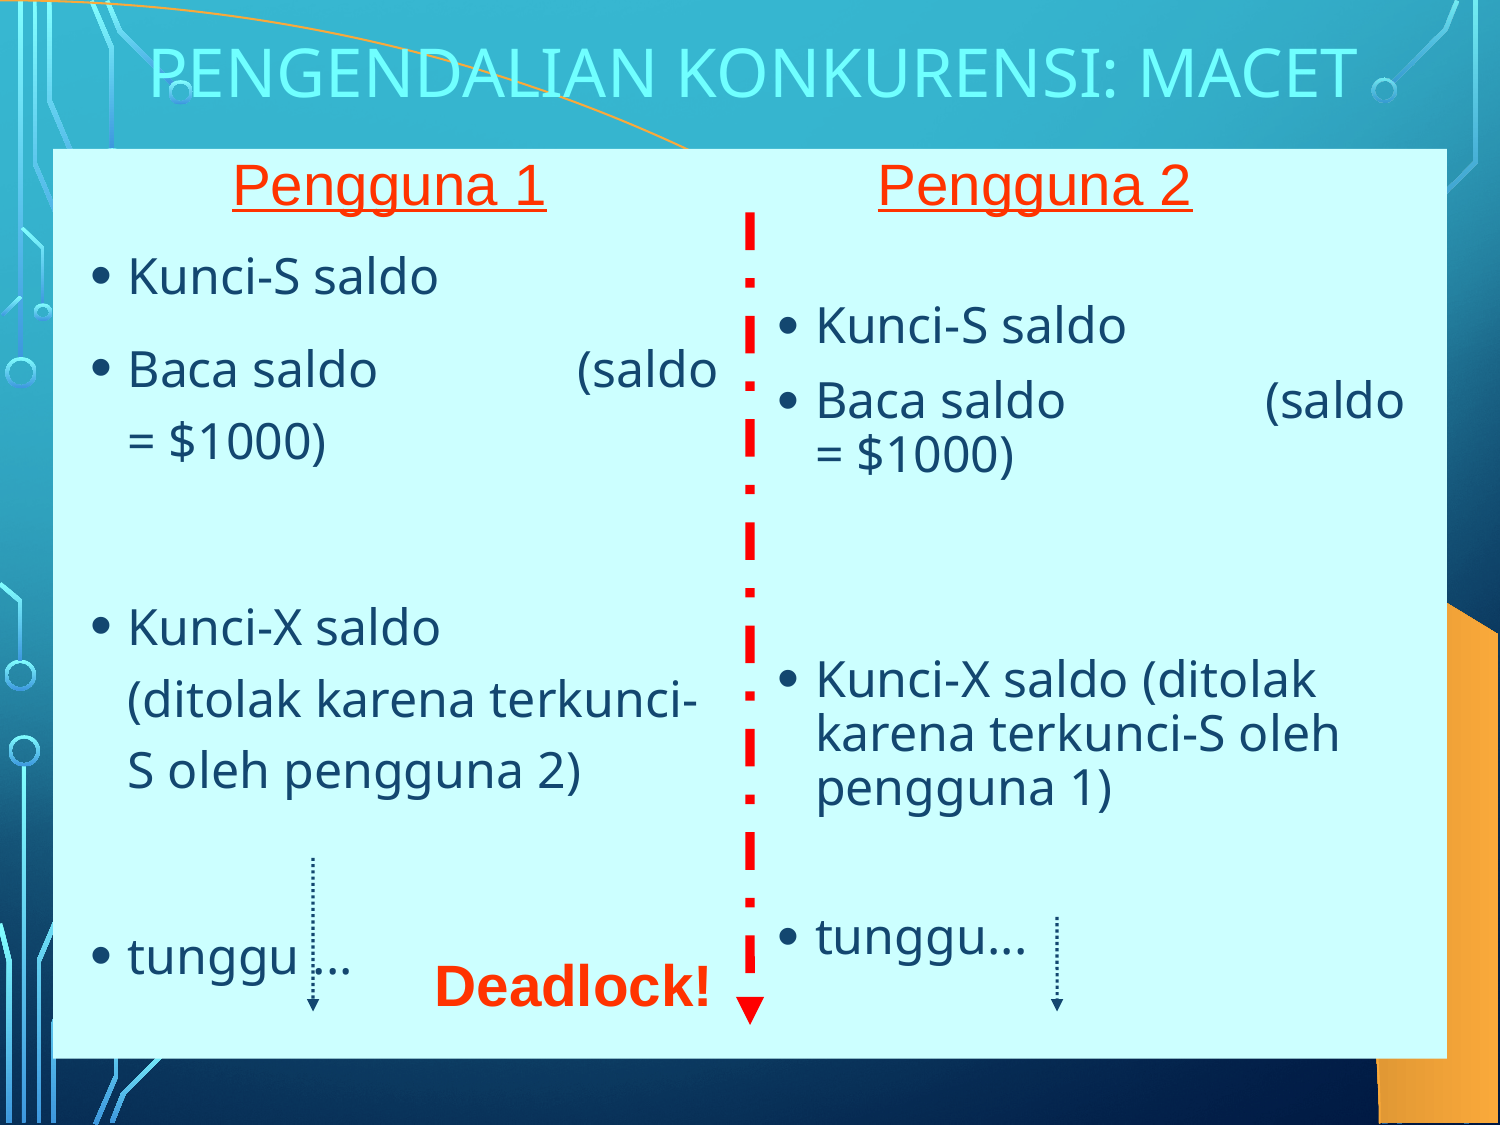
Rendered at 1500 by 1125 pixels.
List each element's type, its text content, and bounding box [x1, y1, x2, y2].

list Kunci-S saldo Baca saldo (saldo = $1000) Kunci-X saldo (ditolak karena terkunci-S oleh pengguna 2) tunggu ... [75, 224, 738, 1038]
text_box Pengguna 2 [862, 139, 1208, 225]
text_box Deadlock! [419, 940, 729, 1026]
list Kunci-S saldo Baca saldo (saldo = $1000) Kunci-X saldo (ditolak karena terkunci-S oleh pengguna 1) tunggu... [762, 212, 1425, 1025]
text_box Pengguna 1 [217, 139, 562, 225]
title Pengendalian Konkurensi: Macet [123, 0, 1399, 153]
text_box [306, 997, 320, 1012]
text_box [1050, 999, 1064, 1012]
text_box [743, 1011, 757, 1025]
text_box [53, 148, 1447, 1059]
